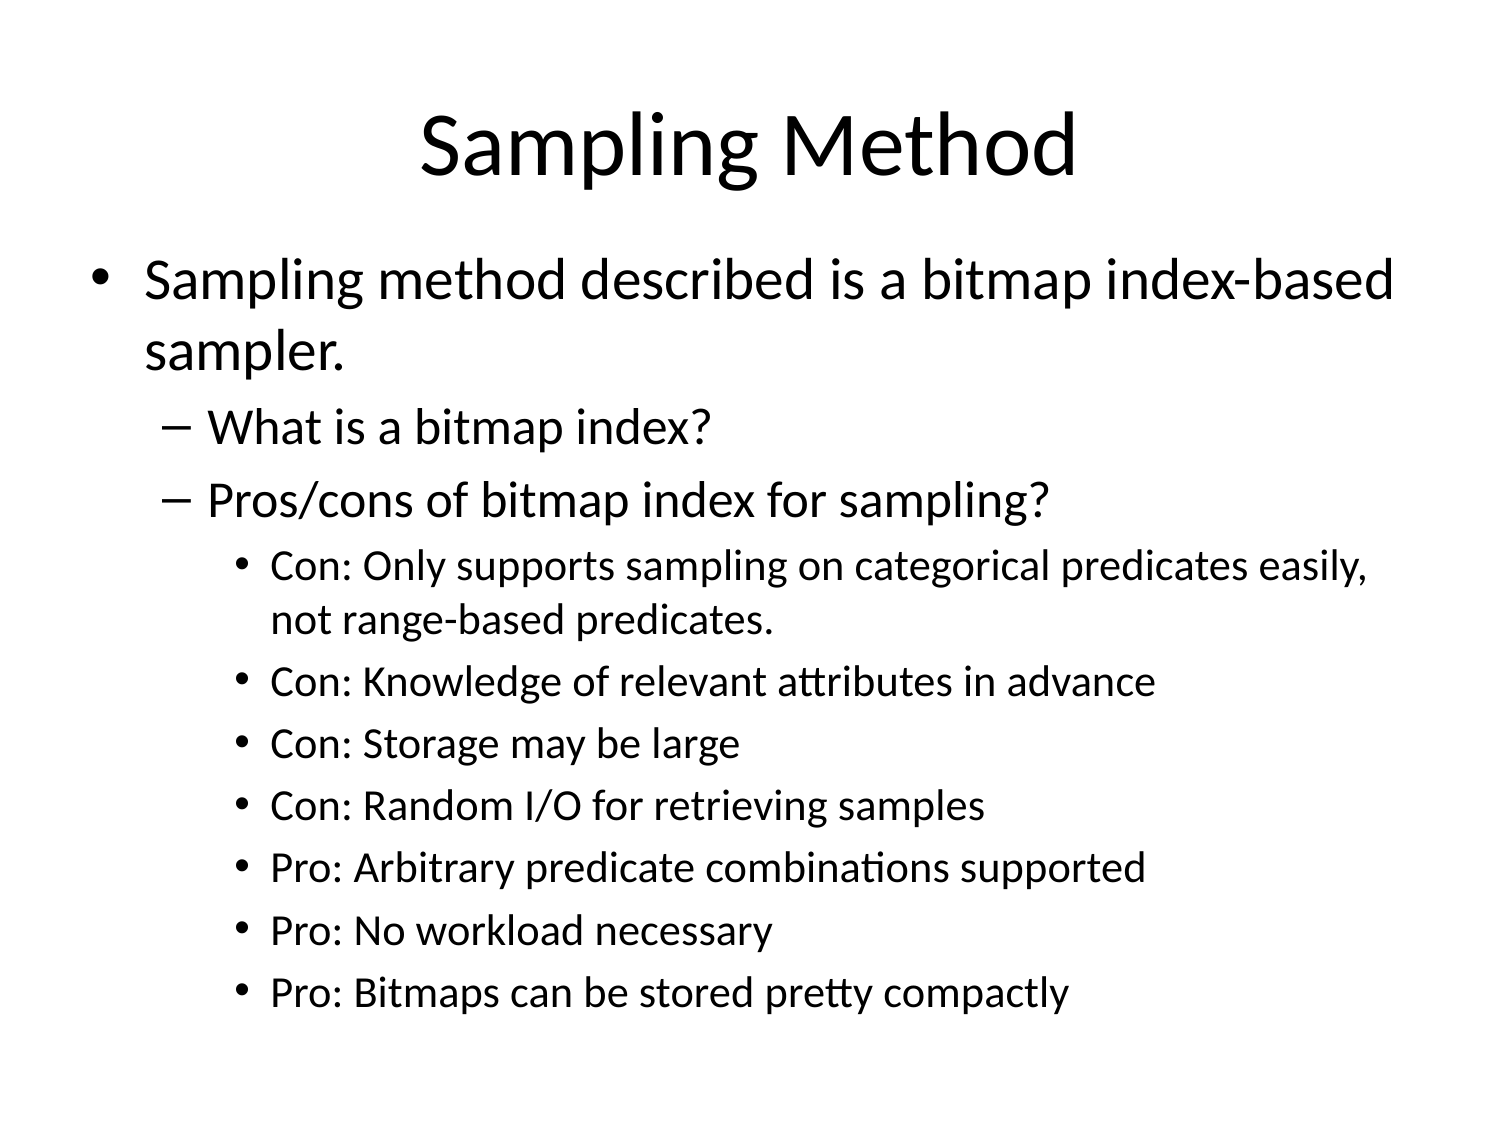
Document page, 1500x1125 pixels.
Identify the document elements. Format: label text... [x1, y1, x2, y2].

title Sampling Method [75, 45, 1425, 232]
list Sampling method described is a bitmap index-based sampler. What is a bitmap index? Pros/cons of bitmap index for sampling? Con: Only supports sampling on categorical predicates easily, not range-based predicates. Con: Knowledge of relevant attributes in advance Con: Storage may be large Con: Random I/O for retrieving samples Pro: Arbitrary predicate combinations supported Pro: No workload necessary Pro: Bitmaps can be stored pretty compactly [75, 232, 1425, 1030]
